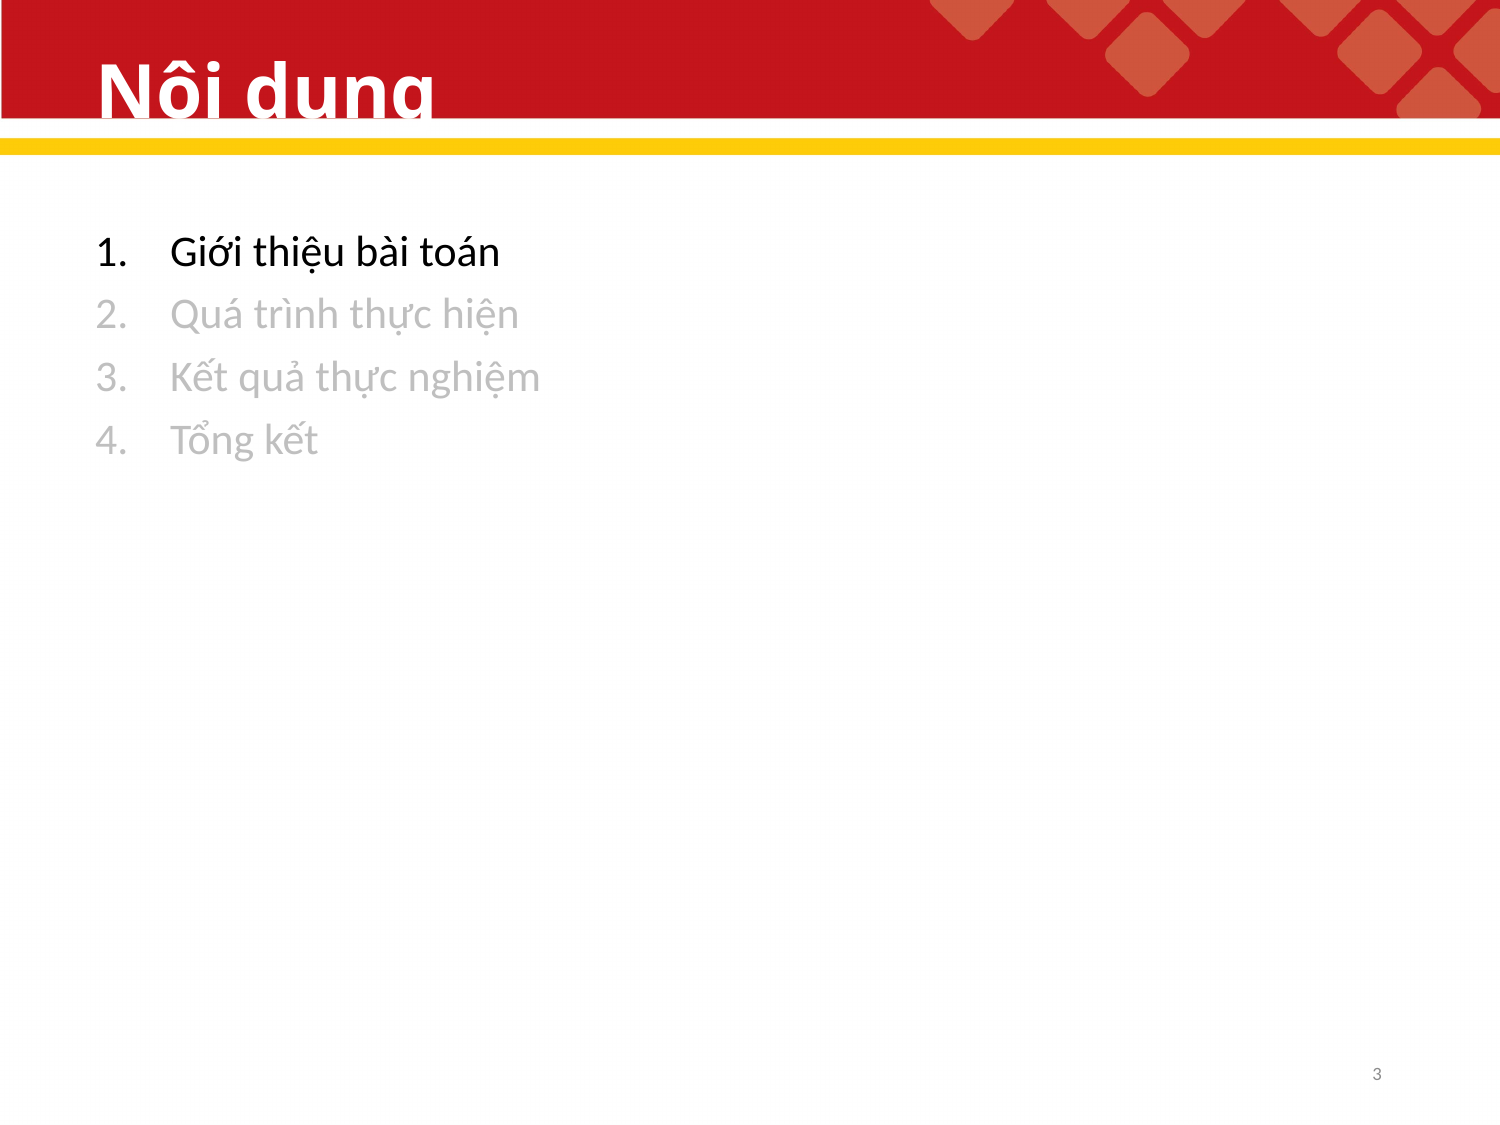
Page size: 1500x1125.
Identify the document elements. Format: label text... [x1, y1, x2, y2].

picture [0, 0, 1500, 1125]
slide_number 3 [1059, 1042, 1397, 1103]
list Giới thiệu bài toán Quá trình thực hiện Kết quả thực nghiệm Tổng kết [80, 220, 1397, 1025]
title Nội dung [80, 0, 1397, 204]
